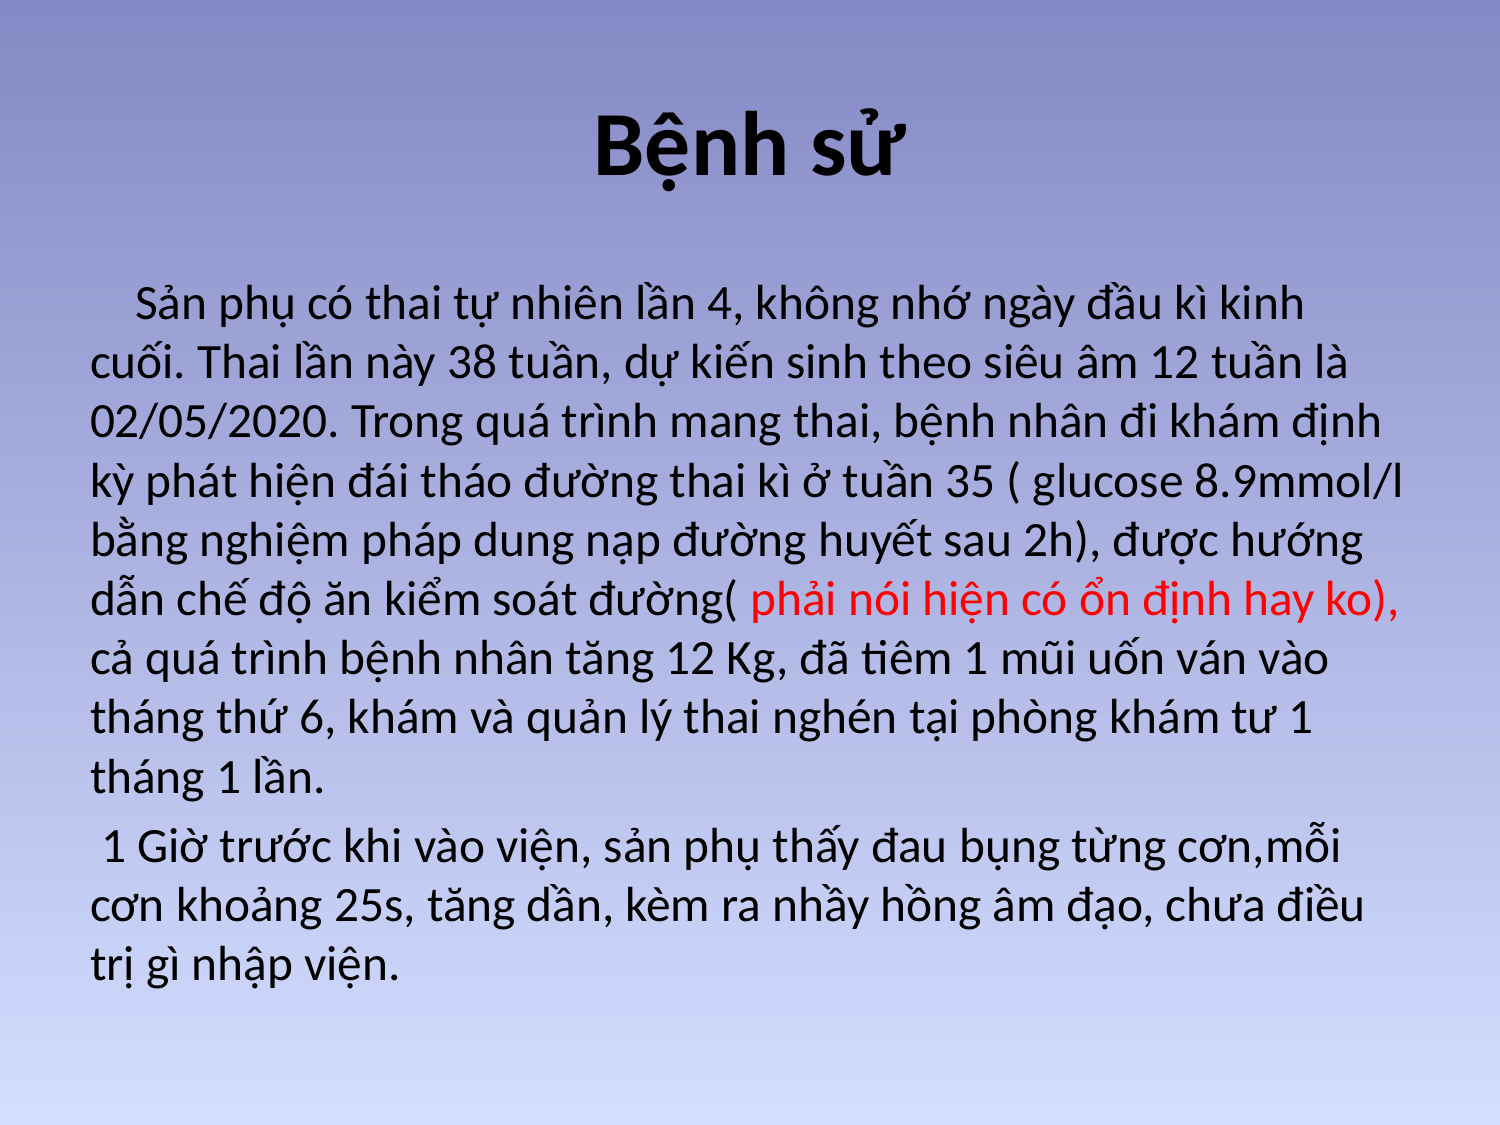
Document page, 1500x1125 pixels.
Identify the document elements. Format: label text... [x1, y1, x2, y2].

list Sản phụ có thai tự nhiên lần 4, không nhớ ngày đầu kì kinh cuối. Thai lần này 38 tuần, dự kiến sinh theo siêu âm 12 tuần là 02/05/2020. Trong quá trình mang thai, bệnh nhân đi khám định kỳ phát hiện đái tháo đường thai kì ở tuần 35 ( glucose 8.9mmol/l bằng nghiệm pháp dung nạp đường huyết sau 2h), được hướng dẫn chế độ ăn kiểm soát đường( phải nói hiện có ổn định hay ko), cả quá trình bệnh nhân tăng 12 Kg, đã tiêm 1 mũi uốn ván vào tháng thứ 6, khám và quản lý thai nghén tại phòng khám tư 1 tháng 1 lần. 1 Giờ trước khi vào viện, sản phụ thấy đau bụng từng cơn,mỗi cơn khoảng 25s, tăng dần, kèm ra nhầy hồng âm đạo, chưa điều trị gì nhập viện. [75, 262, 1425, 1005]
title Bệnh sử [75, 45, 1425, 233]
